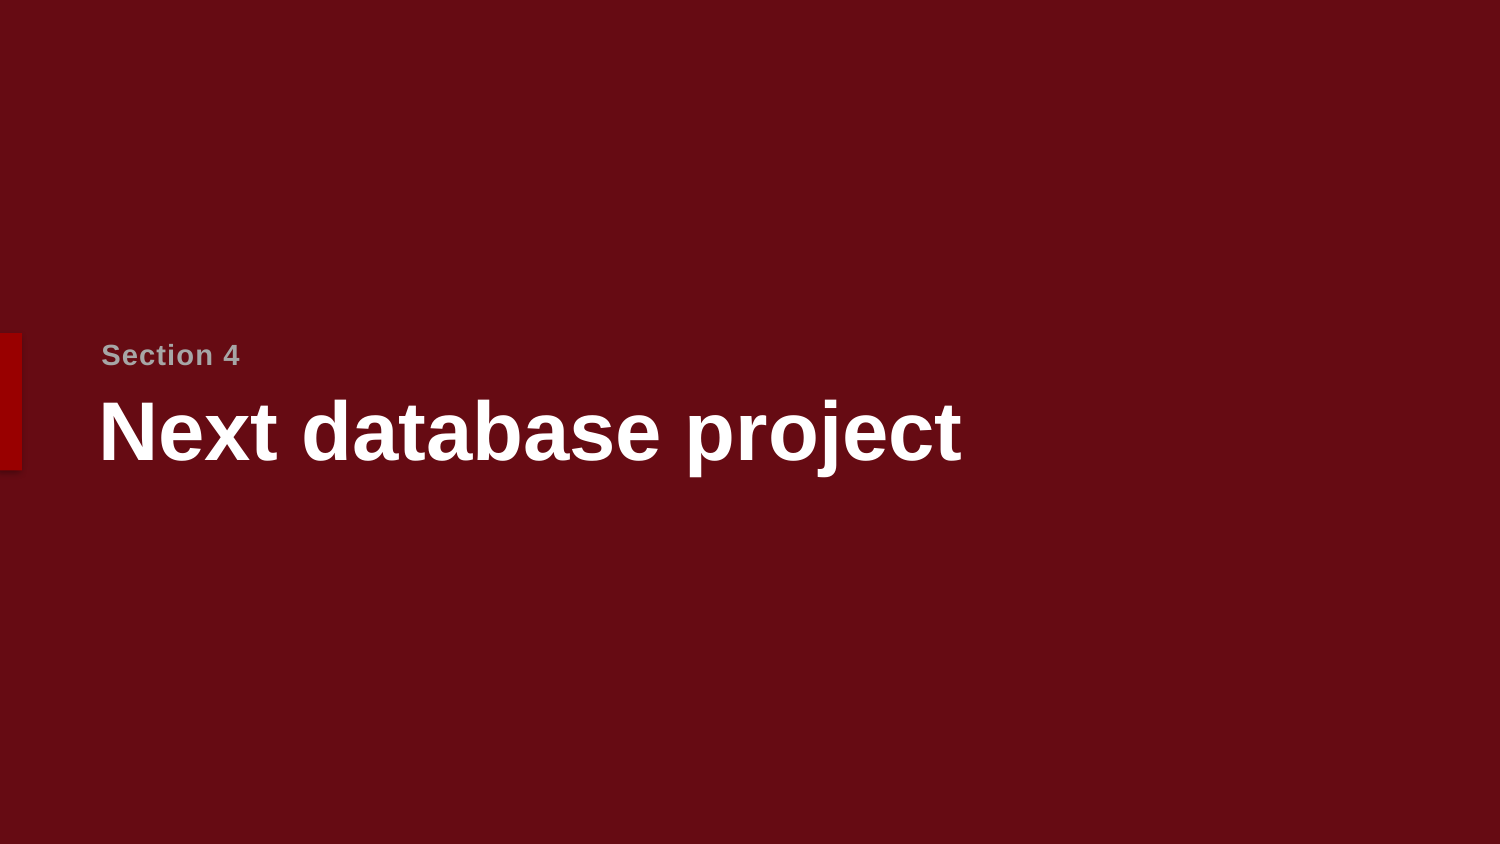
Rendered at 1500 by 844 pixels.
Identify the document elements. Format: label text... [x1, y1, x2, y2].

title Next database project [83, 373, 1199, 481]
list Section 4 [86, 332, 694, 375]
